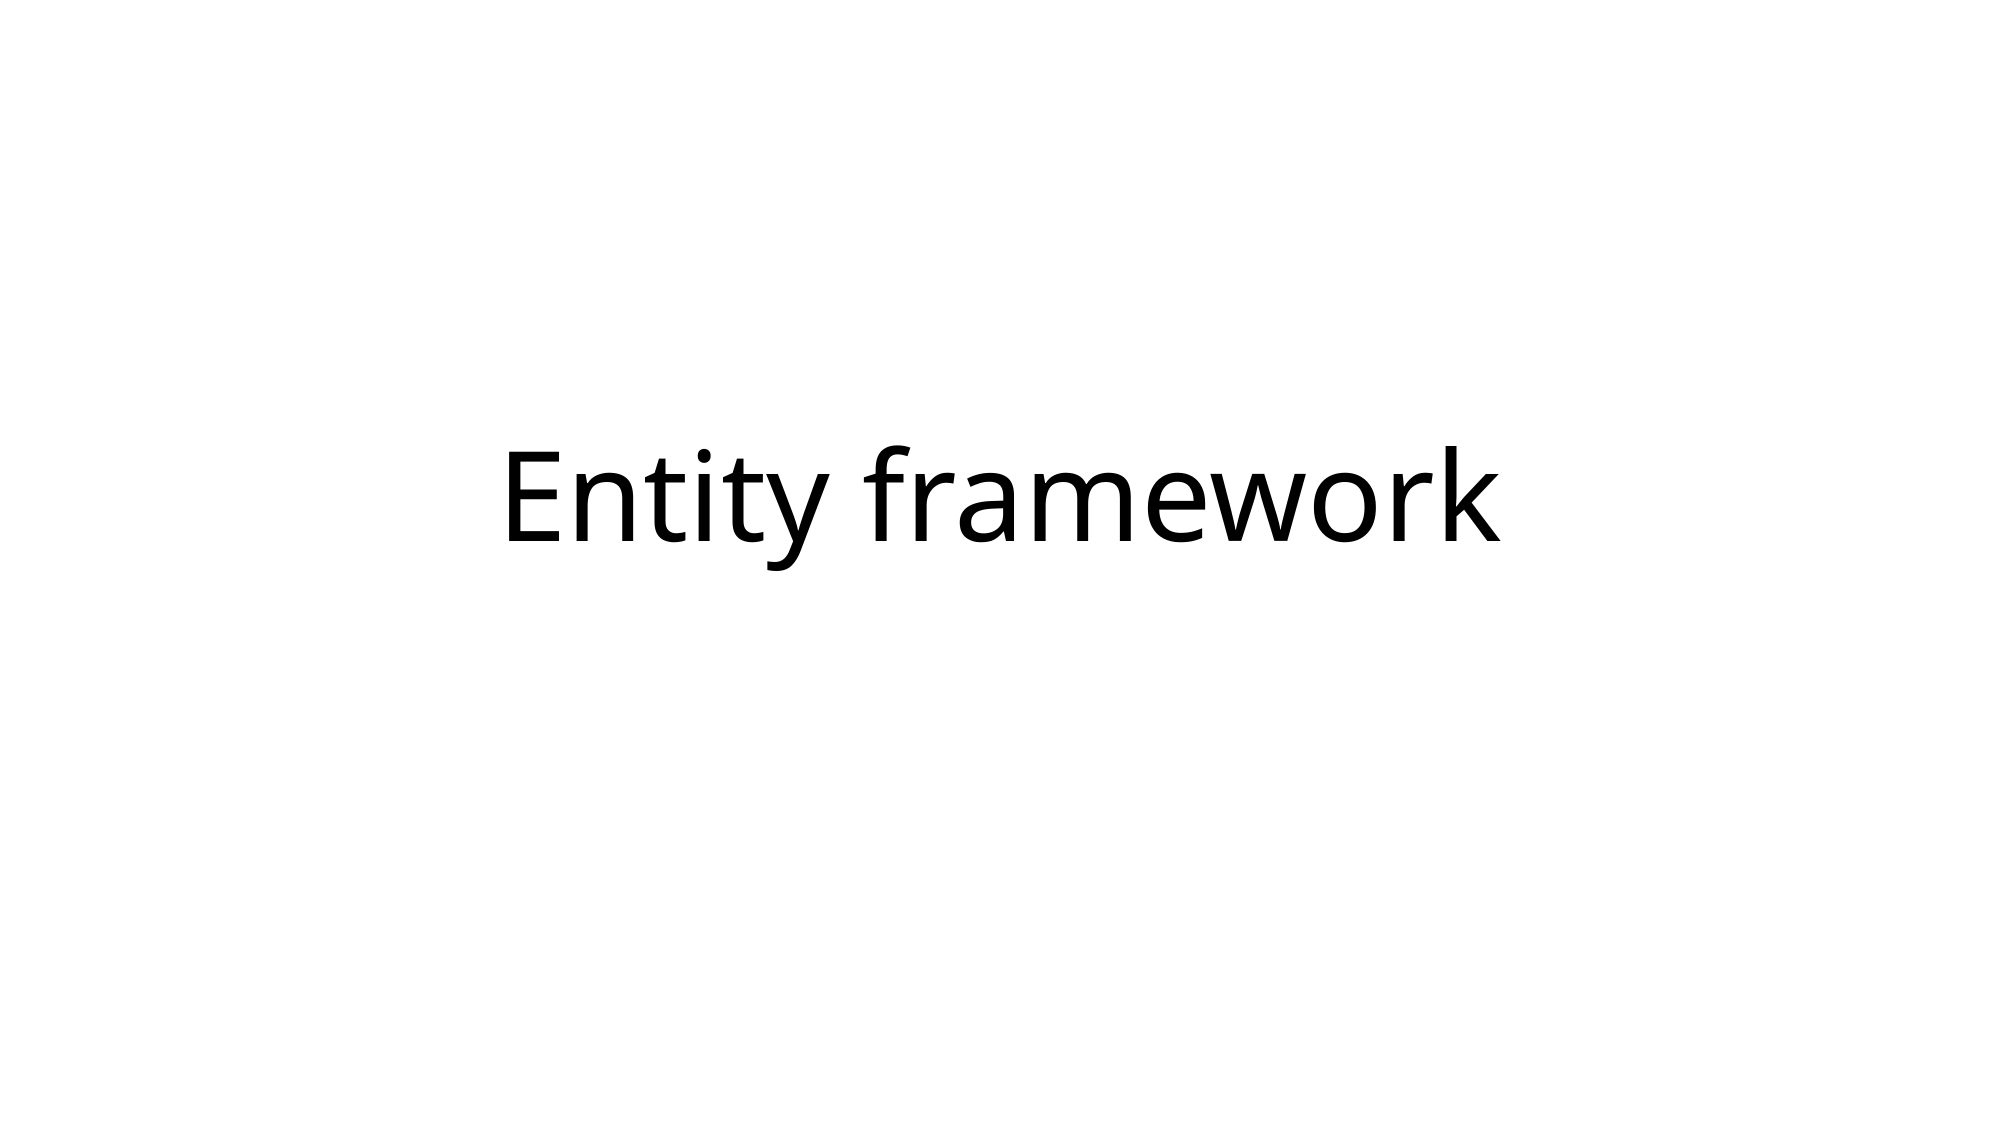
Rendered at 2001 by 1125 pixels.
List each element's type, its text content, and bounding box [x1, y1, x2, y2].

title Entity framework [249, 184, 1750, 576]
